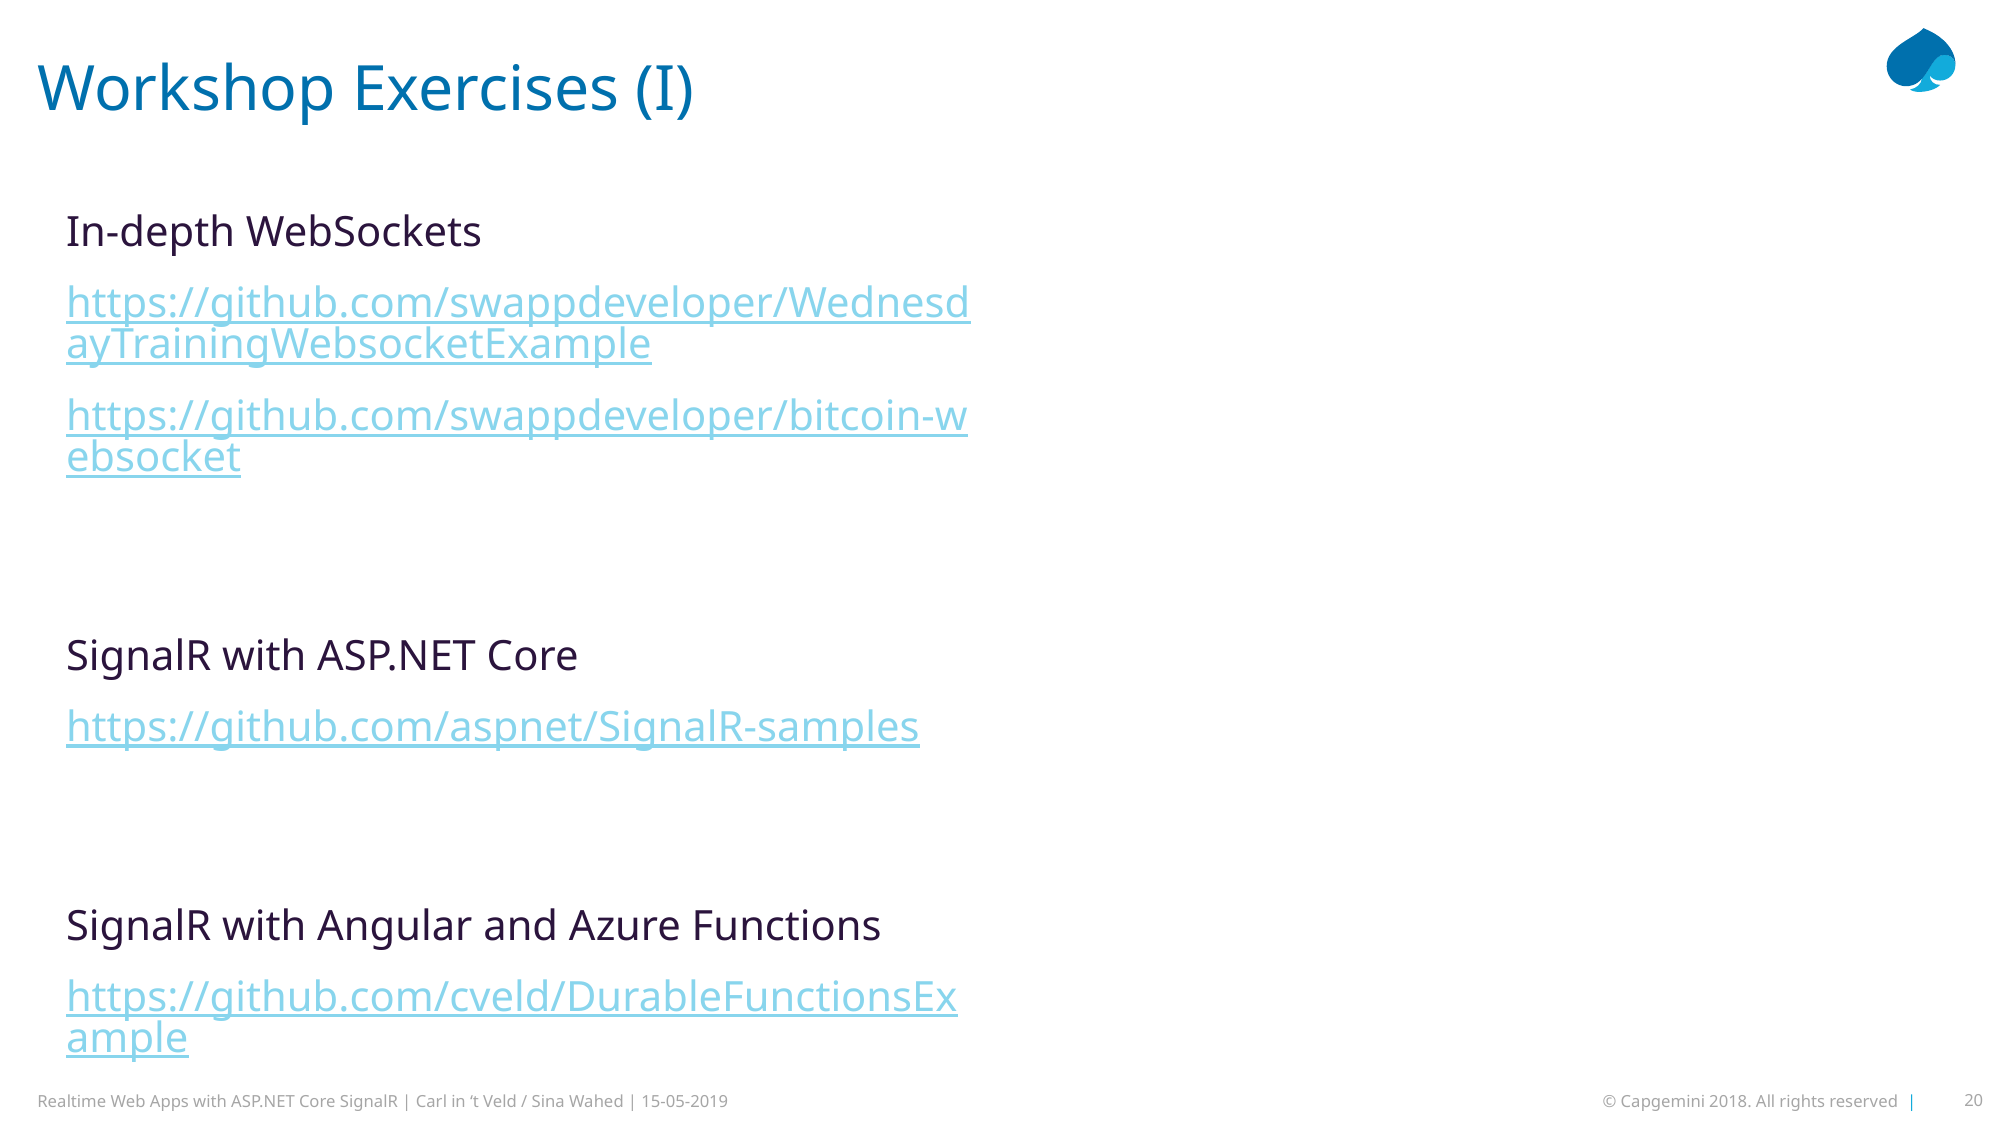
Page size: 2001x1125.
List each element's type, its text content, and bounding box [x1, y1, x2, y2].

list In-depth WebSockets https://github.com/swappdeveloper/WednesdayTrainingWebsocketExample https://github.com/swappdeveloper/bitcoin-websocket SignalR with ASP.NET Core https://github.com/aspnet/SignalR-samples SignalR with Angular and Azure Functions https://github.com/cveld/DurableFunctionsExample [66, 210, 975, 1023]
title Workshop Exercises (I) [37, 0, 1863, 182]
